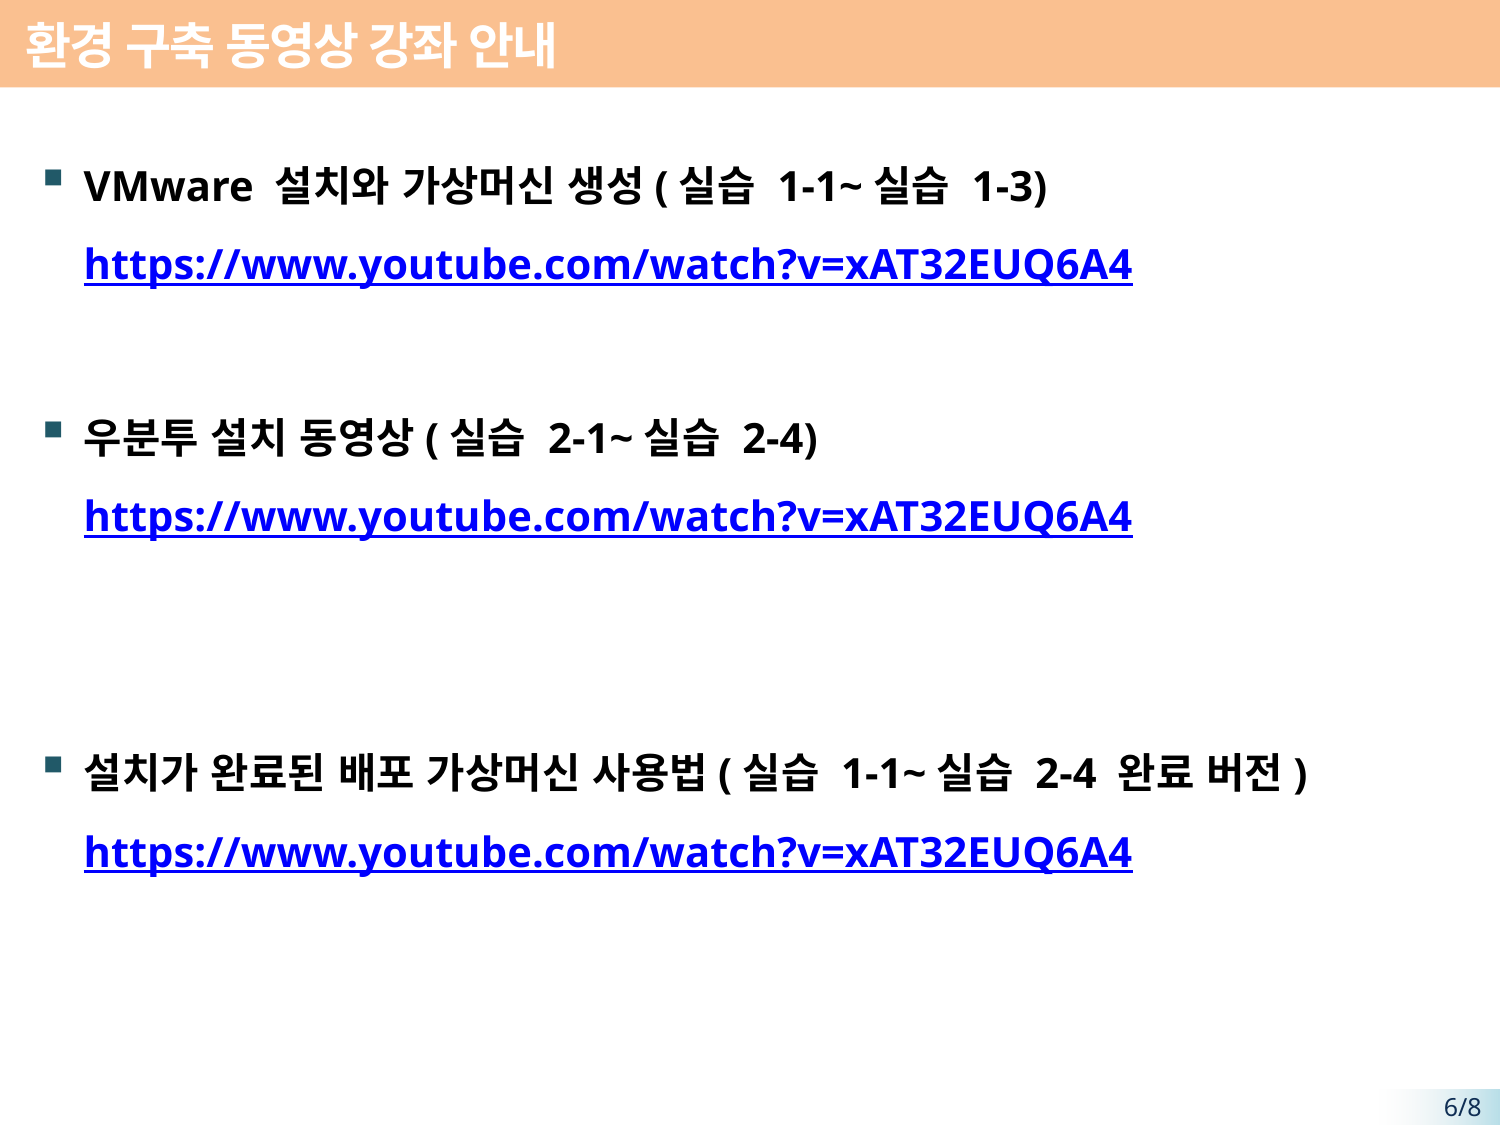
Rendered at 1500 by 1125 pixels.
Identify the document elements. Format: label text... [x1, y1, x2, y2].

list VMware 설치와 가상머신 생성(실습 1-1~실습 1-3) https://www.youtube.com/watch?v=xAT32EUQ6A4 우분투 설치 동영상(실습 2-1~실습 2-4) https://www.youtube.com/watch?v=xAT32EUQ6A4 설치가 완료된 배포 가상머신 사용법(실습 1-1~실습 2-4 완료 버전) https://www.youtube.com/watch?v=xAT32EUQ6A4 [10, 126, 1481, 1057]
title 환경 구축 동영상 강좌 안내 [10, 5, 1288, 84]
